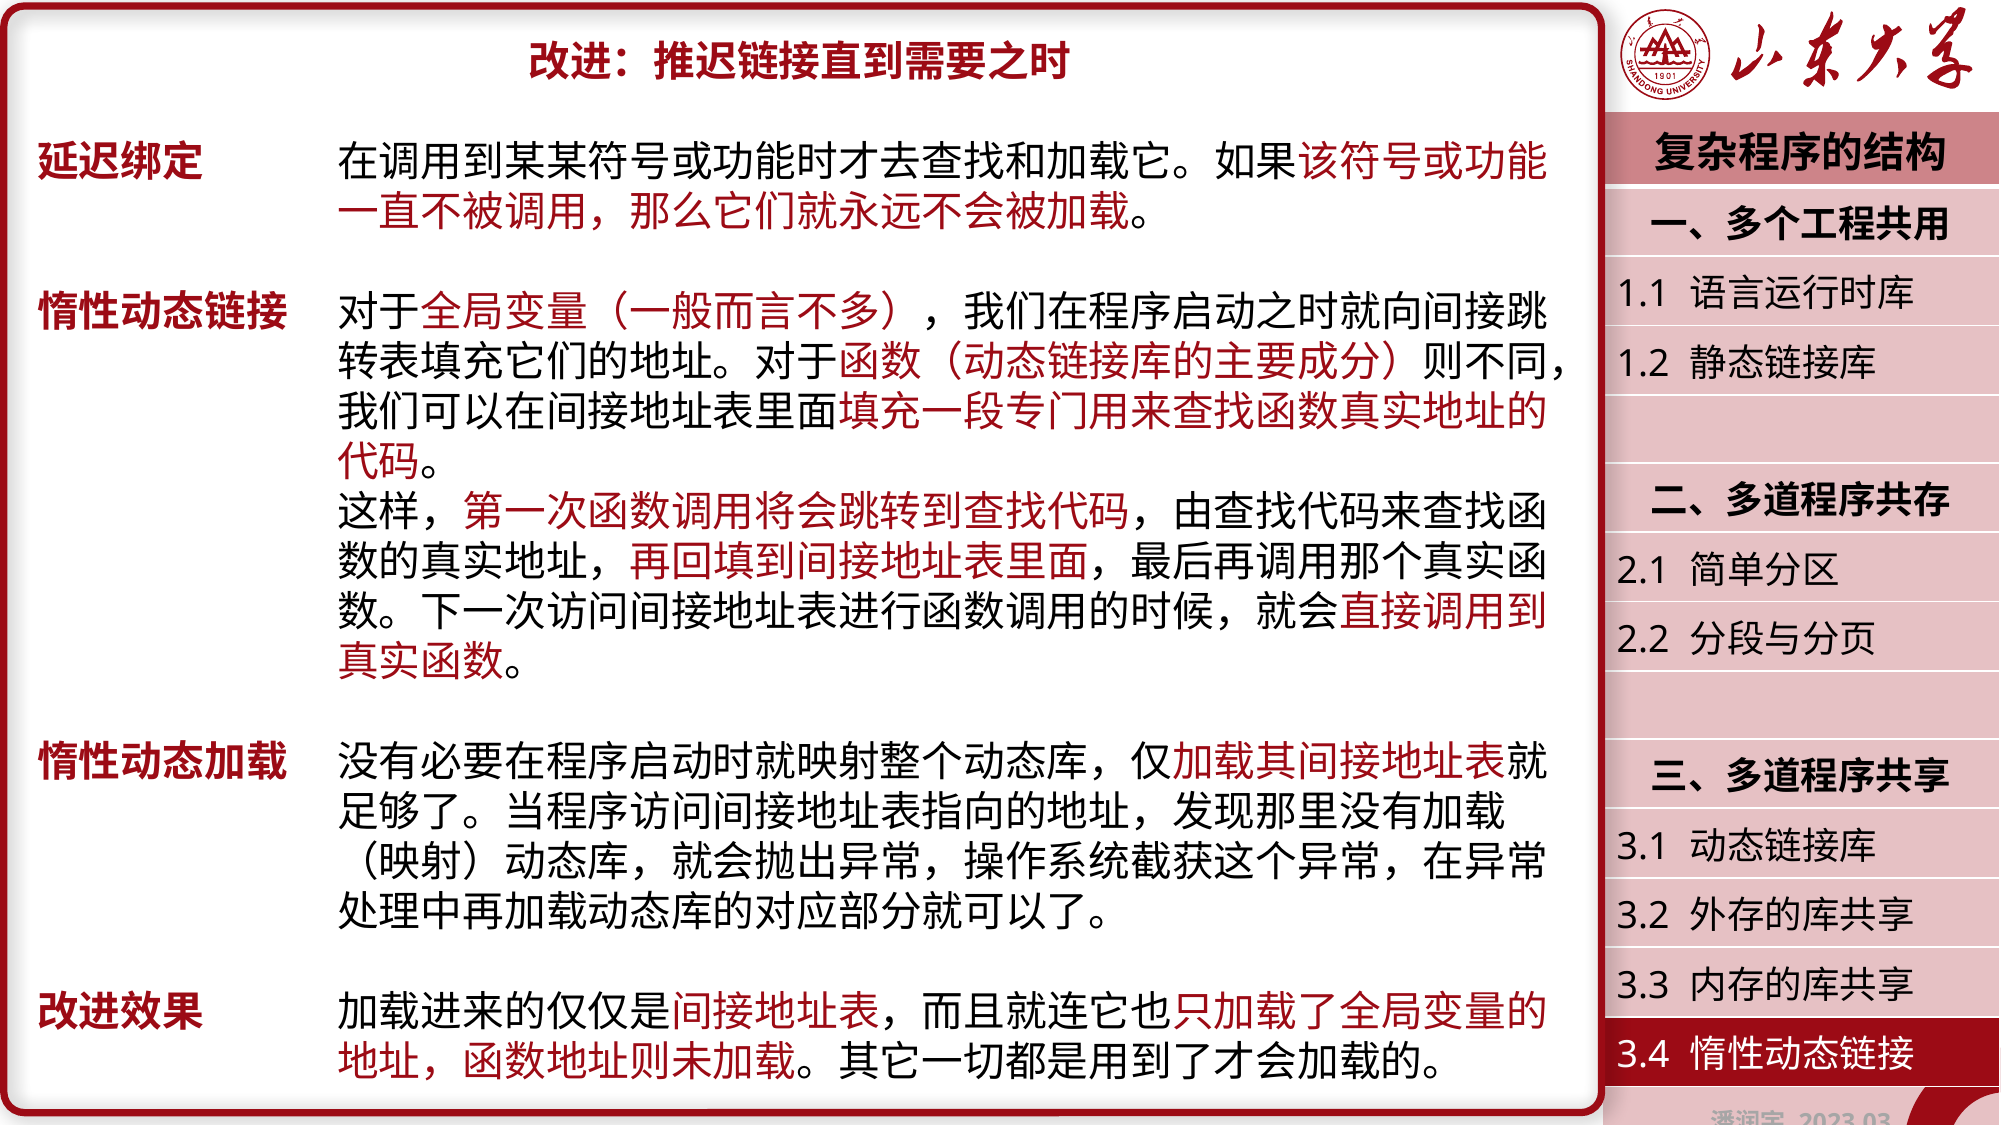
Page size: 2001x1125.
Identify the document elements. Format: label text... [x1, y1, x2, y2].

table_cell 三、多道程序共享 [1619, 740, 1999, 807]
table_cell 二、多道程序共存 [1618, 464, 1999, 531]
table_cell 1.2 静态链接库 [1618, 326, 1999, 394]
table_cell 3.2 外存的库共享 [1619, 879, 1999, 946]
table_cell 3.4 惰性动态链接 [1619, 1018, 1999, 1086]
table_cell [1618, 396, 1999, 462]
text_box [1620, 5, 1977, 100]
table_cell 1.1 语言运行时库 [1618, 257, 1999, 325]
table_cell 2.1 简单分区 [1619, 533, 1999, 601]
table_cell 3.3 内存的库共享 [1619, 948, 1999, 1016]
table_cell 潘润宇 2023.03 [1603, 1087, 1999, 1125]
text_box [2, 4, 1603, 1114]
table_cell 2.2 分段与分页 [1619, 602, 1999, 670]
table_cell 3.1 动态链接库 [1619, 809, 1999, 877]
table_cell [1619, 672, 1999, 738]
text_box 改进：推迟链接直到需要之时 延迟绑定 在调用到某某符号或功能时才去查找和加载它。如果该符号或功能 一直不被调用，那么它们就永远不会被加载。 惰性动态链接 对于全局变量（一般而言不多），我们在程序启动之时就向间接跳 转表填充它们的地址。对于函数（动态链接库的主要成分）则不同， 我们可以在间接地址表里面填充一段专门用来查找函数真实地址的 代码。 这样，第一次函数调用将会跳转到查找代码，由查找代码来查找函 数的真实地址，再回填到间接地址表里面，最后再调用那个真实函 数。下一次访问间接地址表进行函数调用的时候，就会直接调用到 真实函数。 惰性动态加载 没有必要在程序启动时就映射整个动态库，仅加载其间接地址表就 足够了。当程序访问间接地址表指向的地址，发现那里没有加载 （映射）动态库，就会抛出异常，操作系统截获这个异常，在异常 处理中再加载动态库的对应部分就可以了。 改进效果 加载进来的仅仅是间接地址表，而且就连它也只加载了全局变量的 地址，函数地址则未加载。其它一切都是用到了才会加载的。 [22, 27, 1577, 1093]
table_cell 一、多个工程共用 [1618, 189, 1999, 255]
table_header 复杂程序的结构 [1618, 112, 1999, 184]
